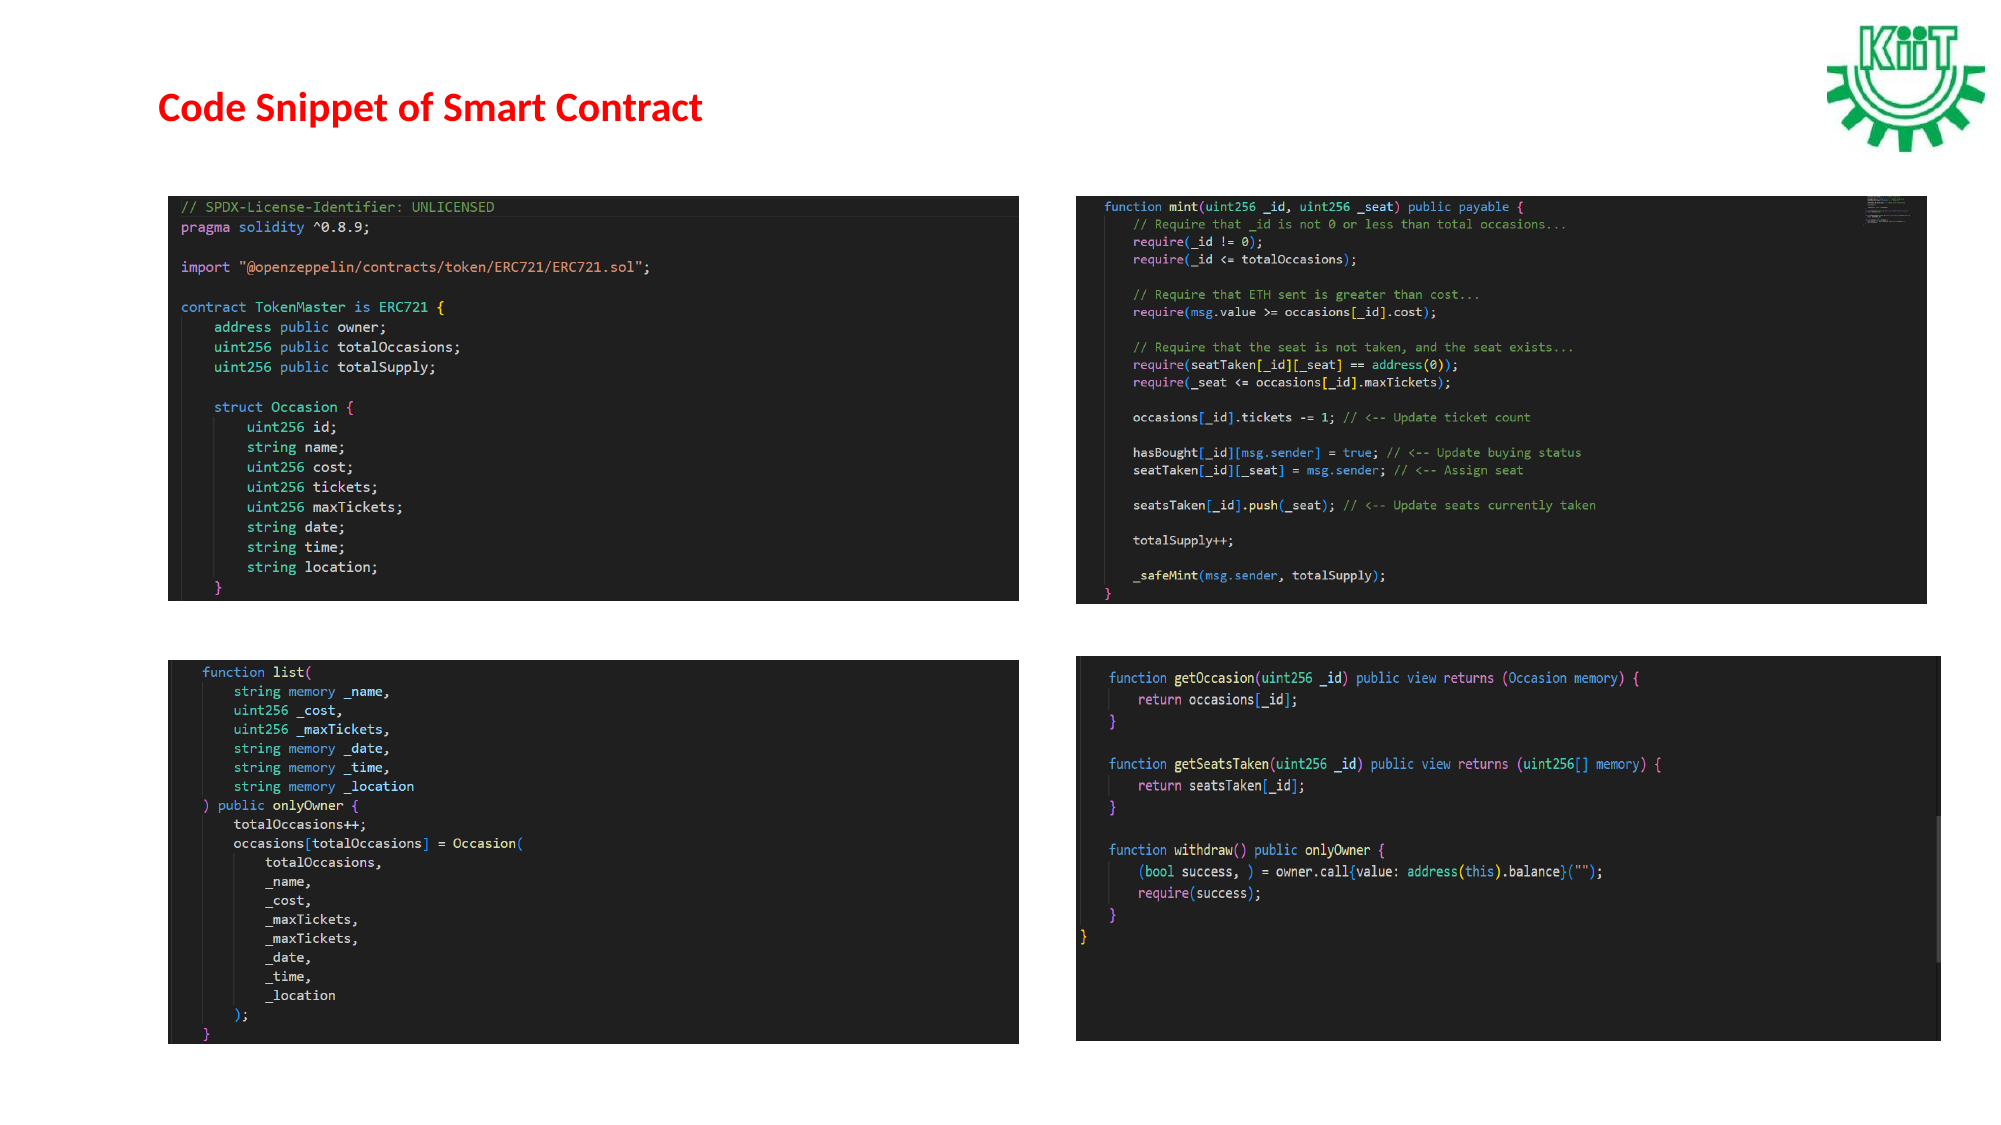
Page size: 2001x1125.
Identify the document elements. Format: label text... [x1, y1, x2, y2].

text_box Code Snippet of Smart Contract [143, 71, 1333, 137]
picture [168, 660, 1019, 1044]
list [168, 196, 1019, 601]
picture [1827, 10, 1985, 169]
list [1076, 196, 1927, 604]
picture [1076, 656, 1941, 1041]
